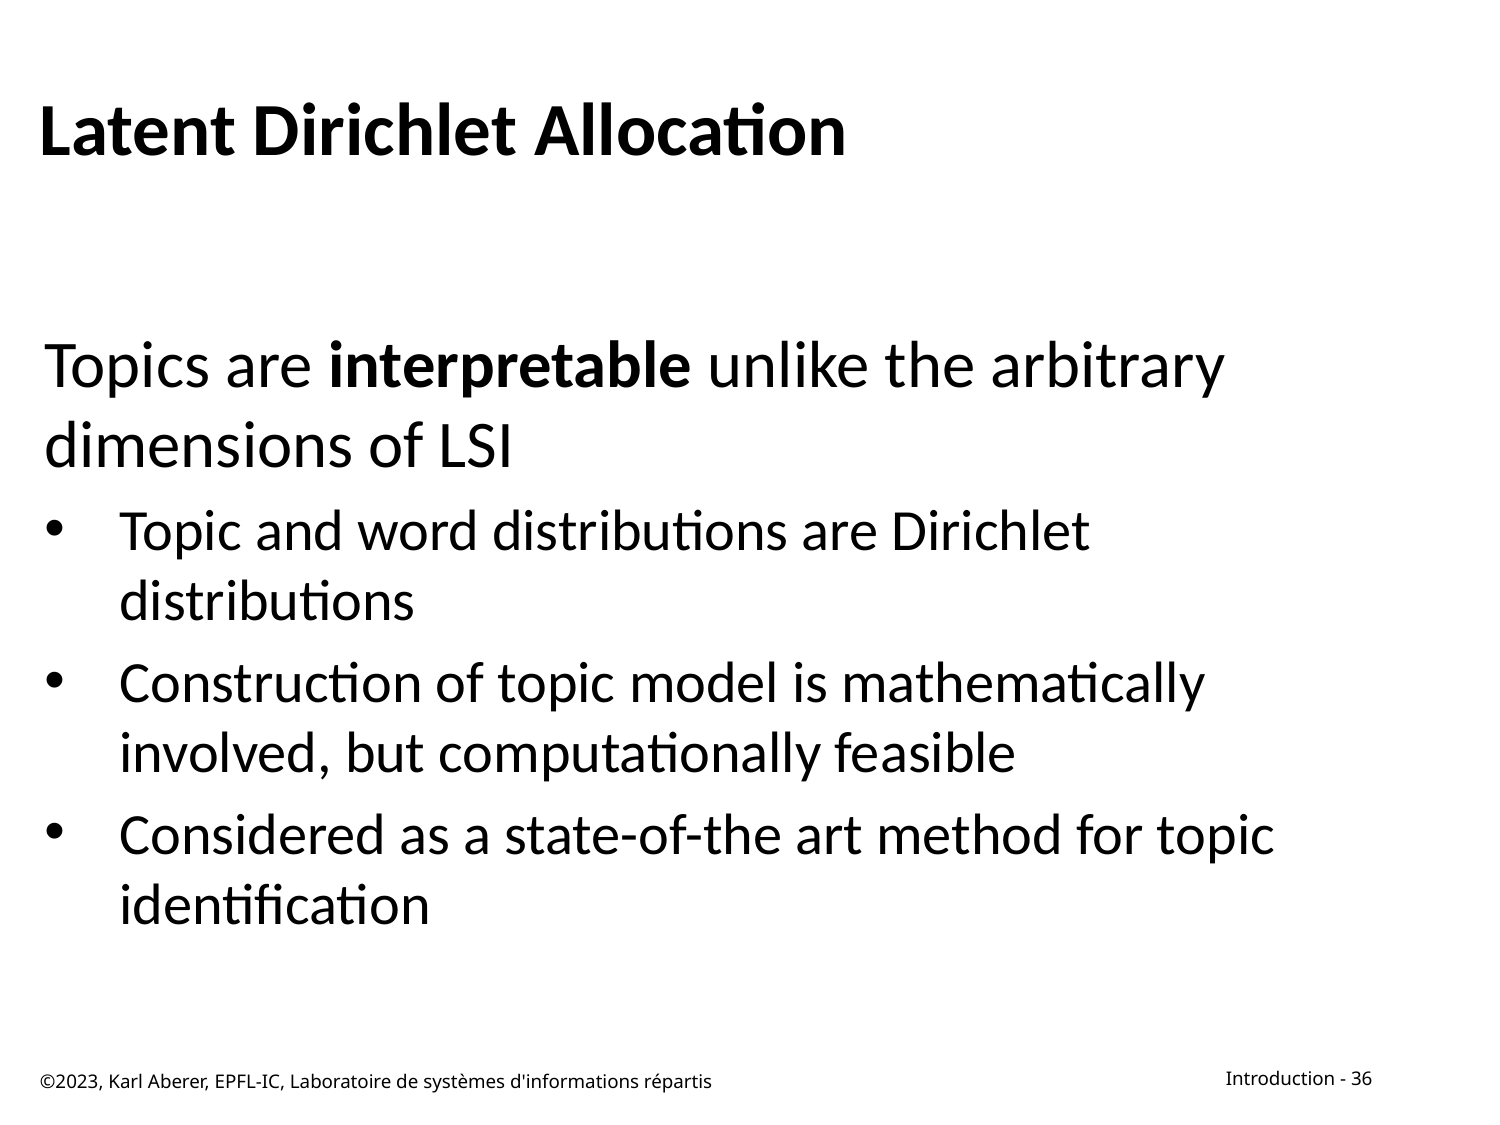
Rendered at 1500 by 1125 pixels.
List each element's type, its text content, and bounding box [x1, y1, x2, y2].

list Topics are interpretable unlike the arbitrary dimensions of LSI Topic and word distributions are Dirichlet distributions Construction of topic model is mathematically involved, but computationally feasible Considered as a state-of-the art method for topic identification [29, 219, 1393, 1046]
title Latent Dirichlet Allocation [24, 49, 1388, 201]
footer ©2023, Karl Aberer, EPFL-IC, Laboratoire de systèmes d'informations répartis [24, 1062, 988, 1101]
